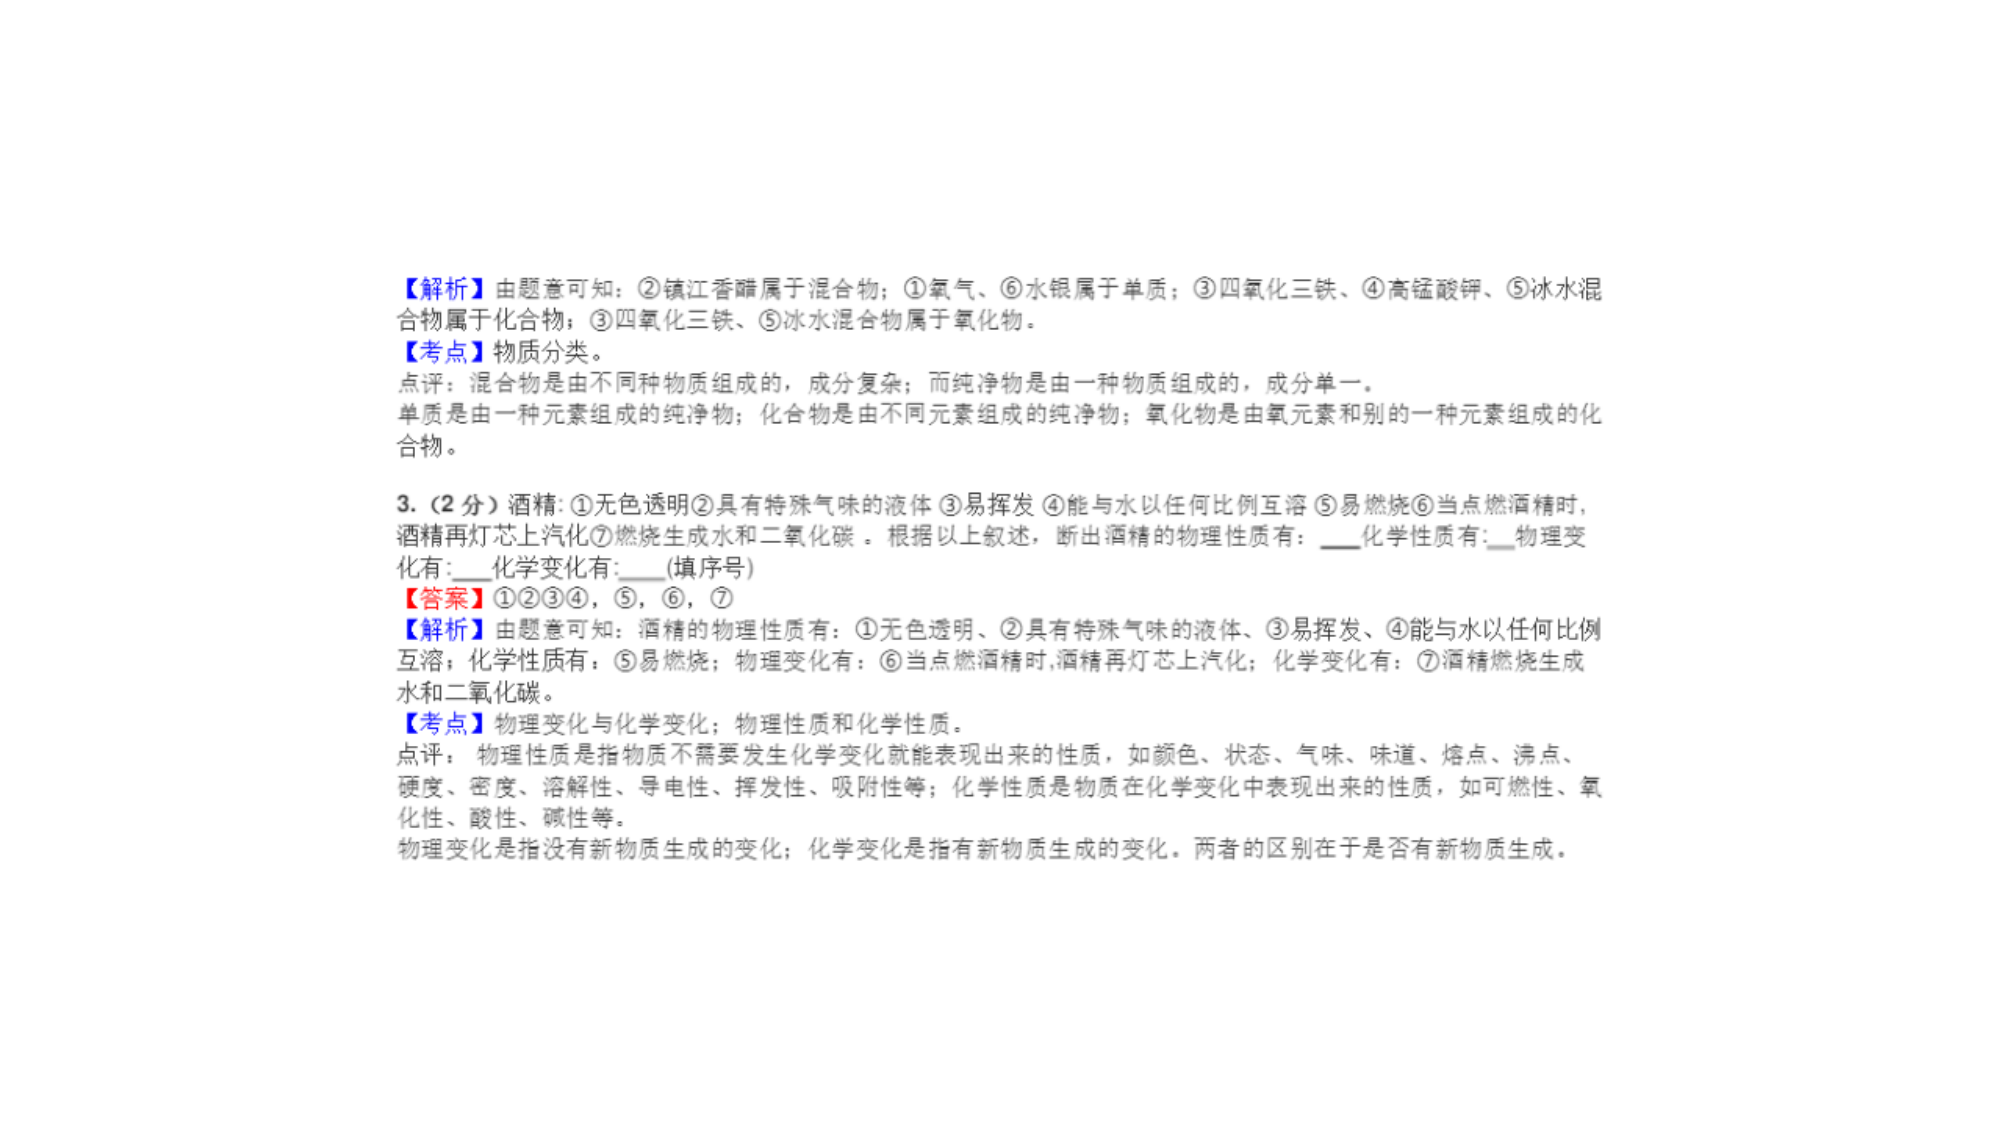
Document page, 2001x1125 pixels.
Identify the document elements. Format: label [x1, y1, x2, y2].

picture [379, 250, 1621, 875]
